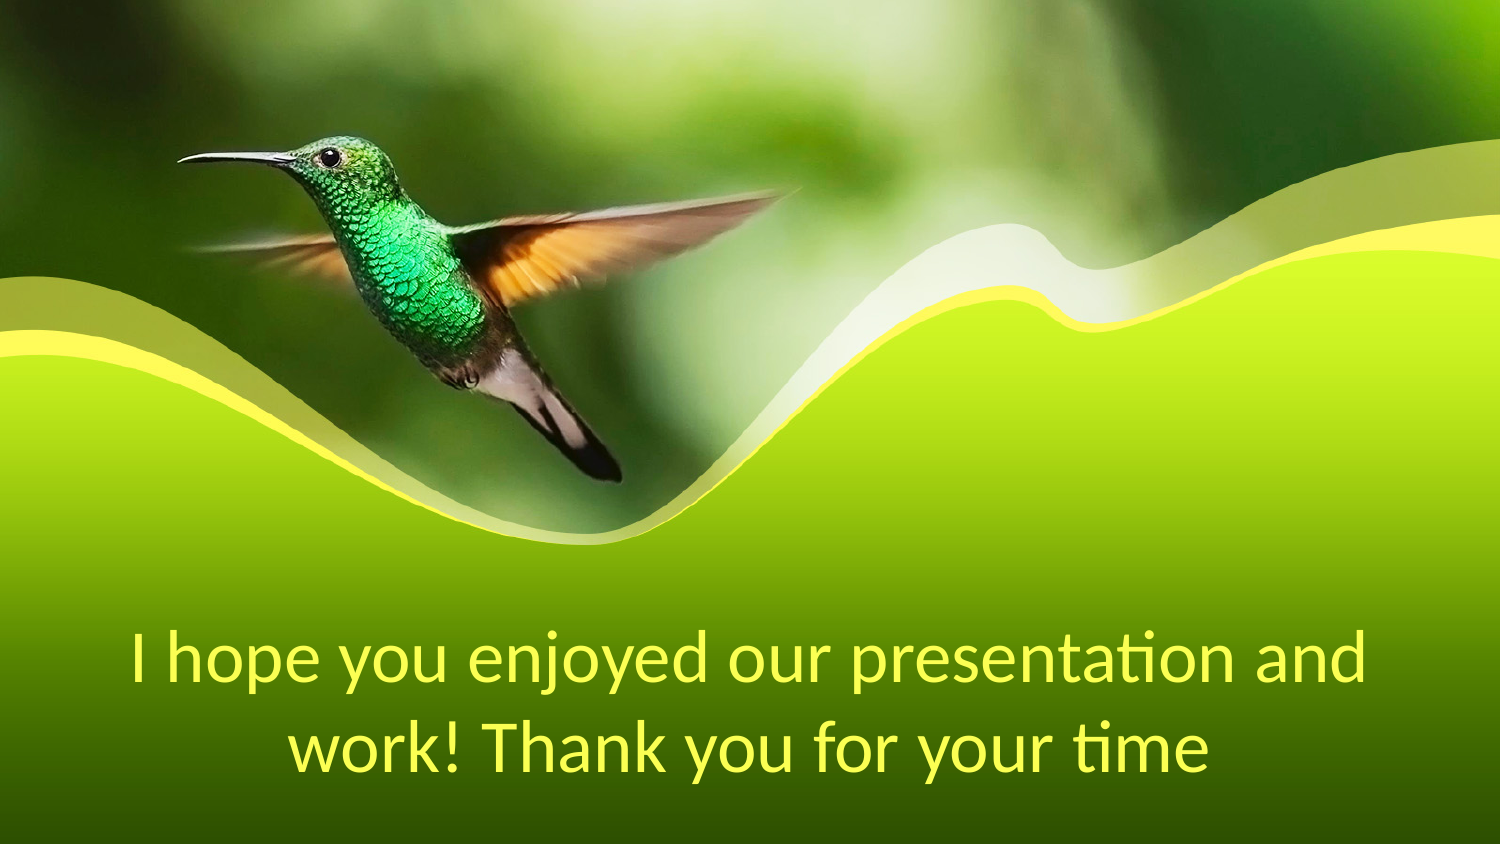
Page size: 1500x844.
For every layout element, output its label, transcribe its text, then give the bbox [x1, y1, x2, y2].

title I hope you enjoyed our presentation and work! Thank you for your time [73, 597, 1427, 798]
picture [0, 0, 1500, 844]
